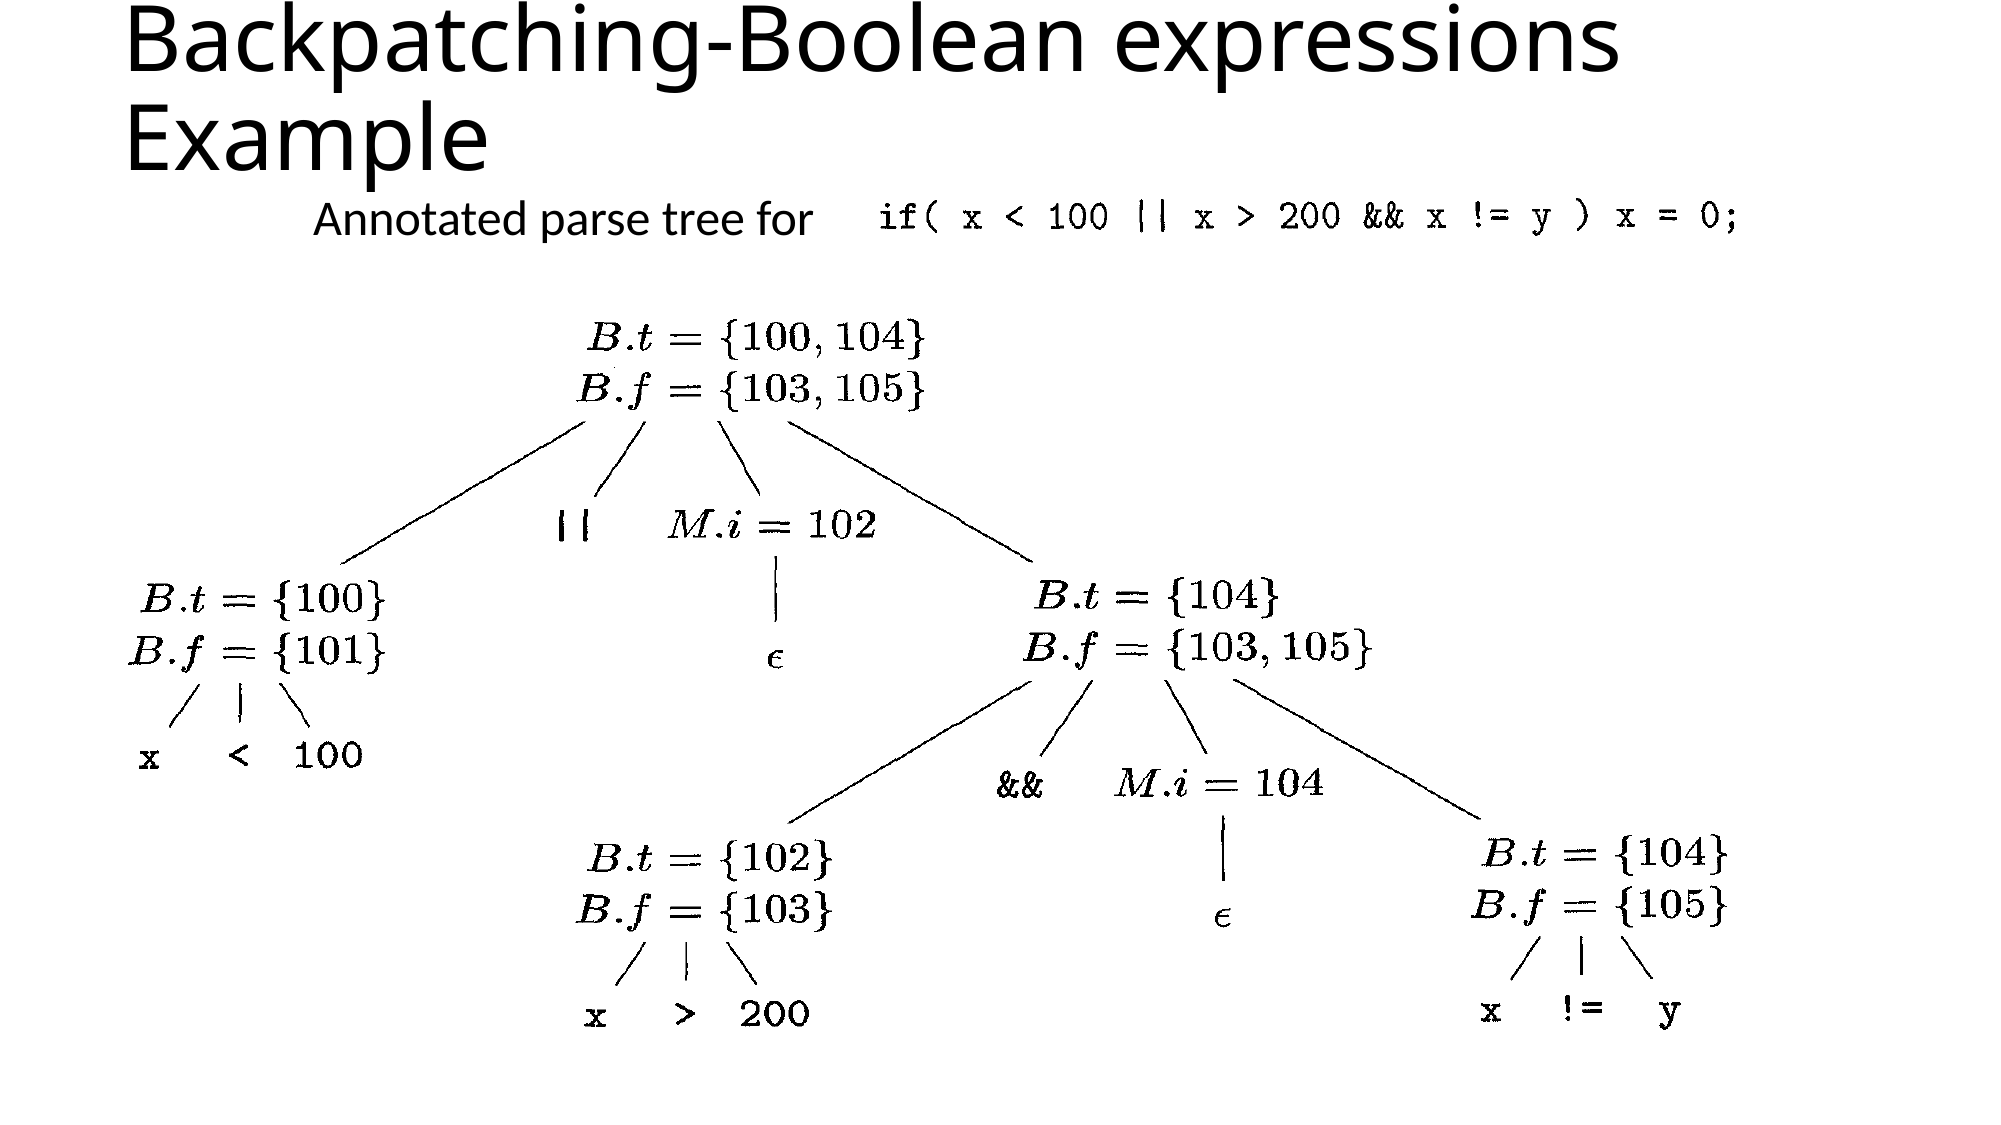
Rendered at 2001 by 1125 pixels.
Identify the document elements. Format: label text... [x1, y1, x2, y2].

picture [848, 165, 1794, 278]
title Backpatching-Boolean expressions Example [107, 0, 1833, 182]
text_box Annotated parse tree for [298, 178, 848, 253]
picture [52, 289, 1952, 1067]
